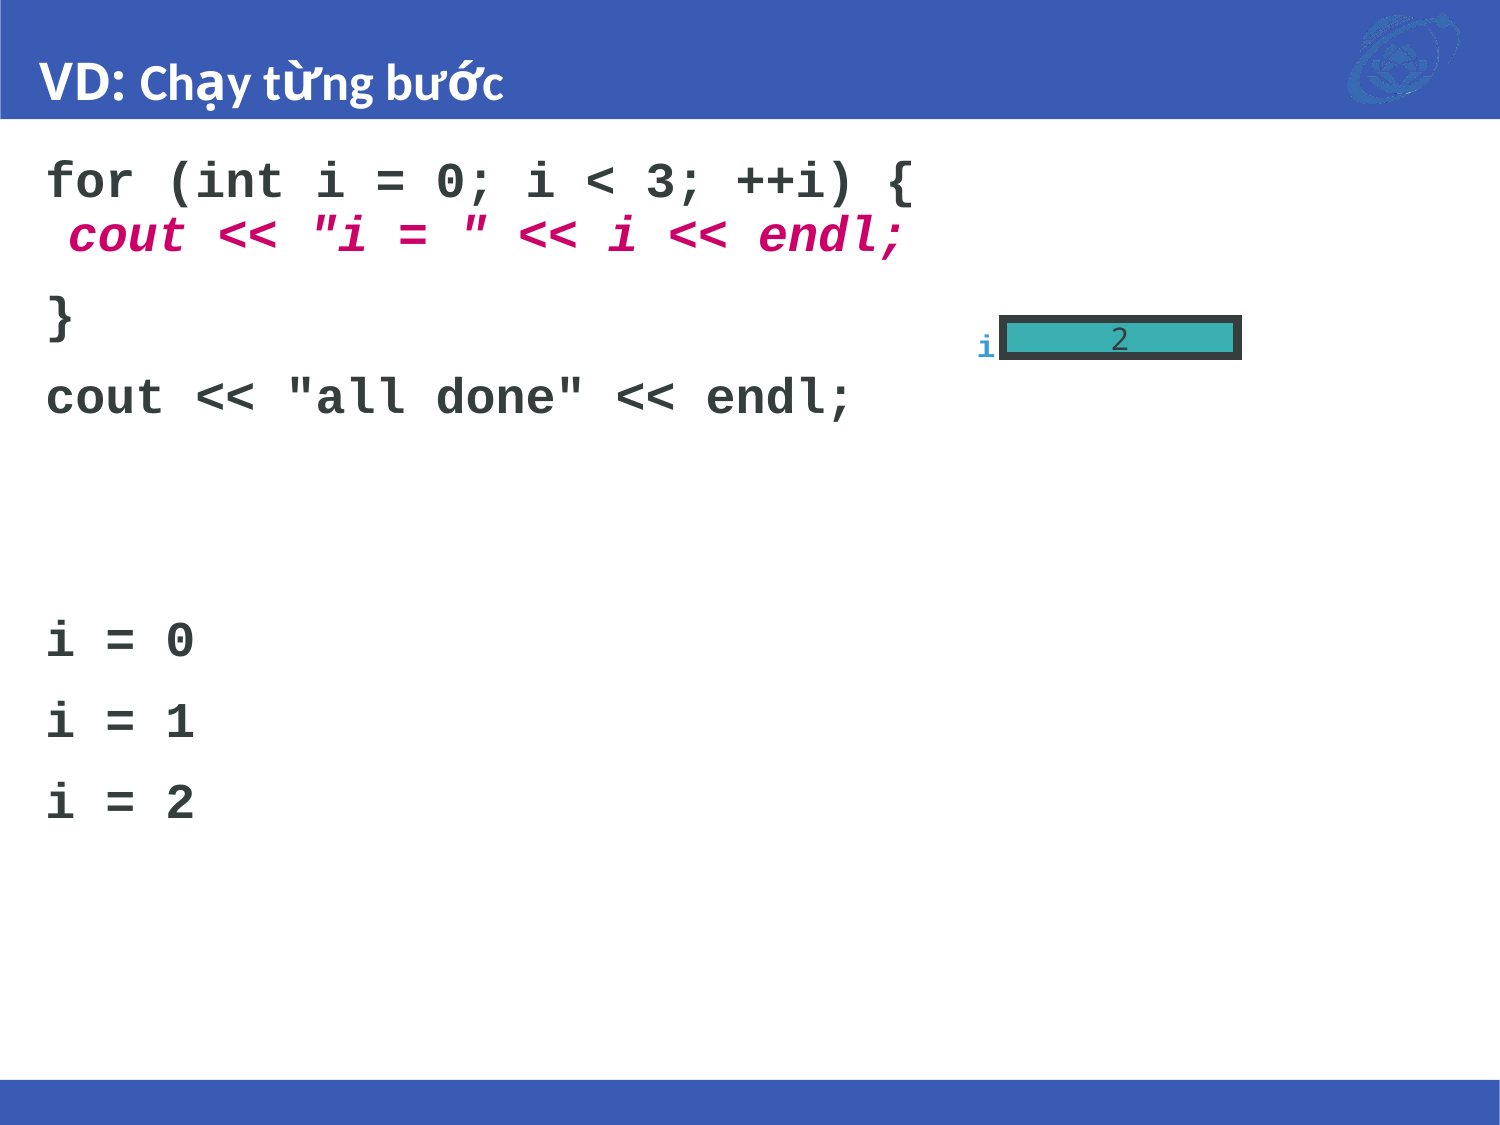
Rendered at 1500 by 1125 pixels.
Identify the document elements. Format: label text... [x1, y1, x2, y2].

list for (int i = 0; i < 3; ++i) { cout << "i = " << i << endl; } cout << "all done" << endl; i = 0 i = 1 i = 2 [31, 146, 1469, 1054]
title VD: Chạy từng bước [31, 0, 1469, 120]
text_box i [787, 318, 1004, 371]
text_box 2 [1003, 318, 1238, 357]
